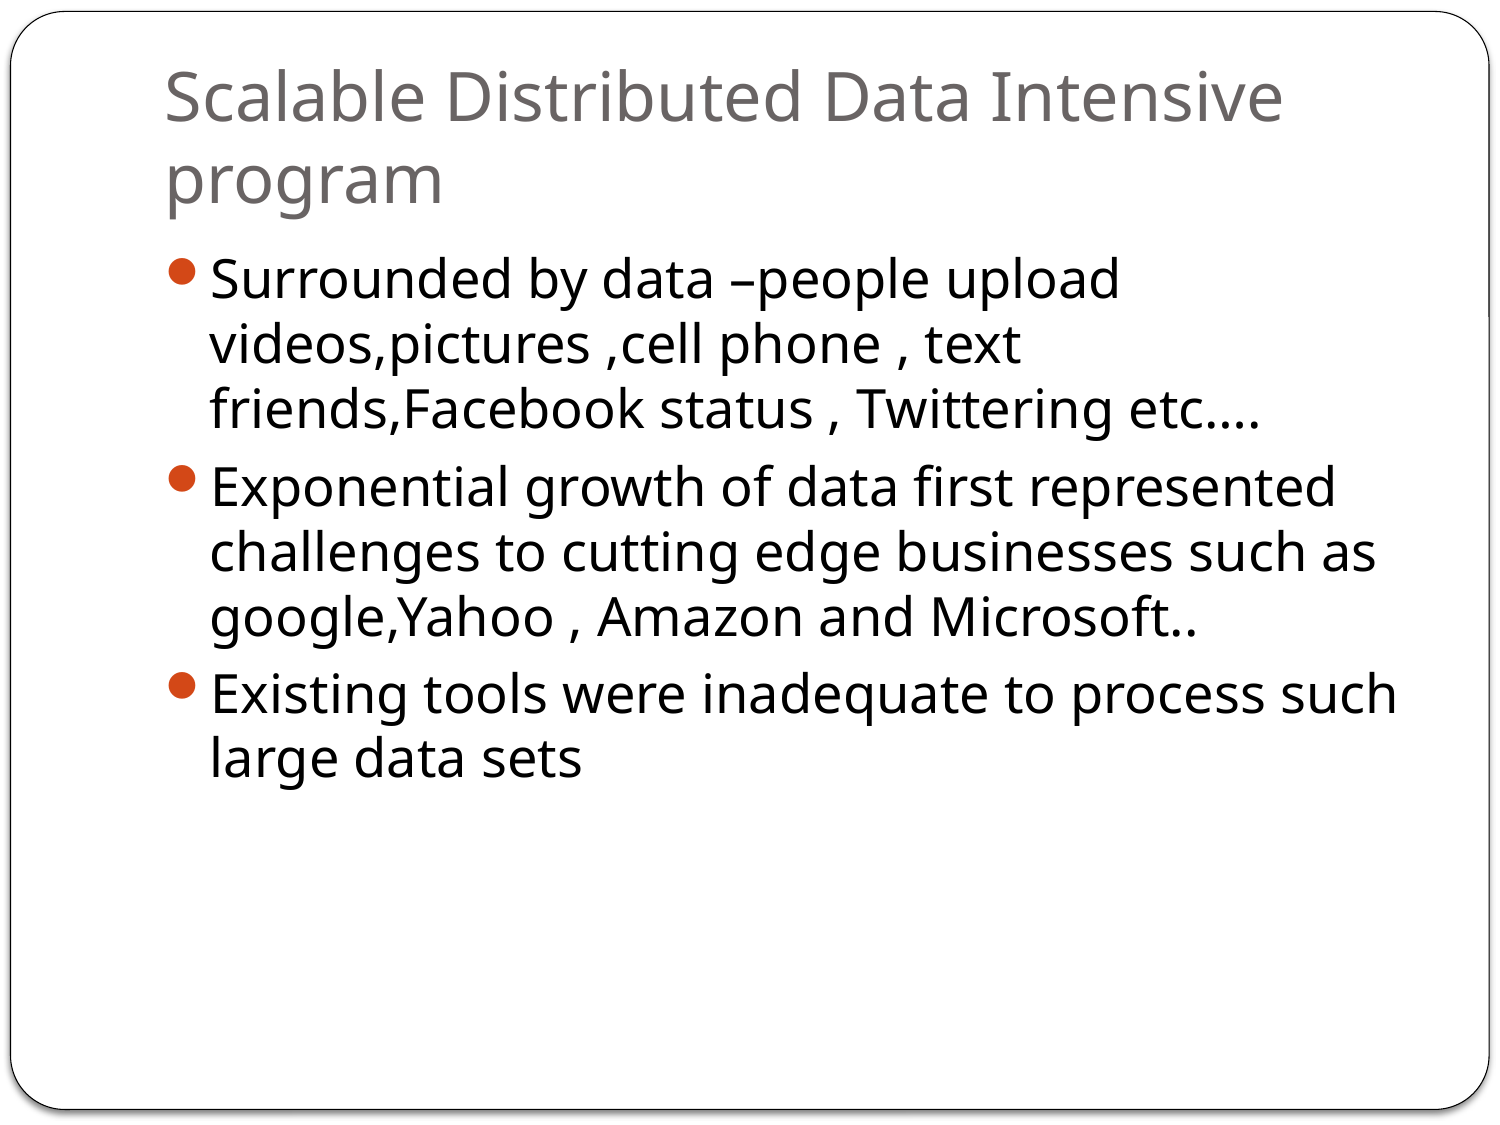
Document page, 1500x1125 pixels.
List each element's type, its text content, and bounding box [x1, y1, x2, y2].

title Scalable Distributed Data Intensive program [150, 45, 1425, 233]
list Surrounded by data –people upload videos,pictures ,cell phone , text friends,Facebook status , Twittering etc…. Exponential growth of data first represented challenges to cutting edge businesses such as google,Yahoo , Amazon and Microsoft.. Existing tools were inadequate to process such large data sets [150, 237, 1425, 988]
